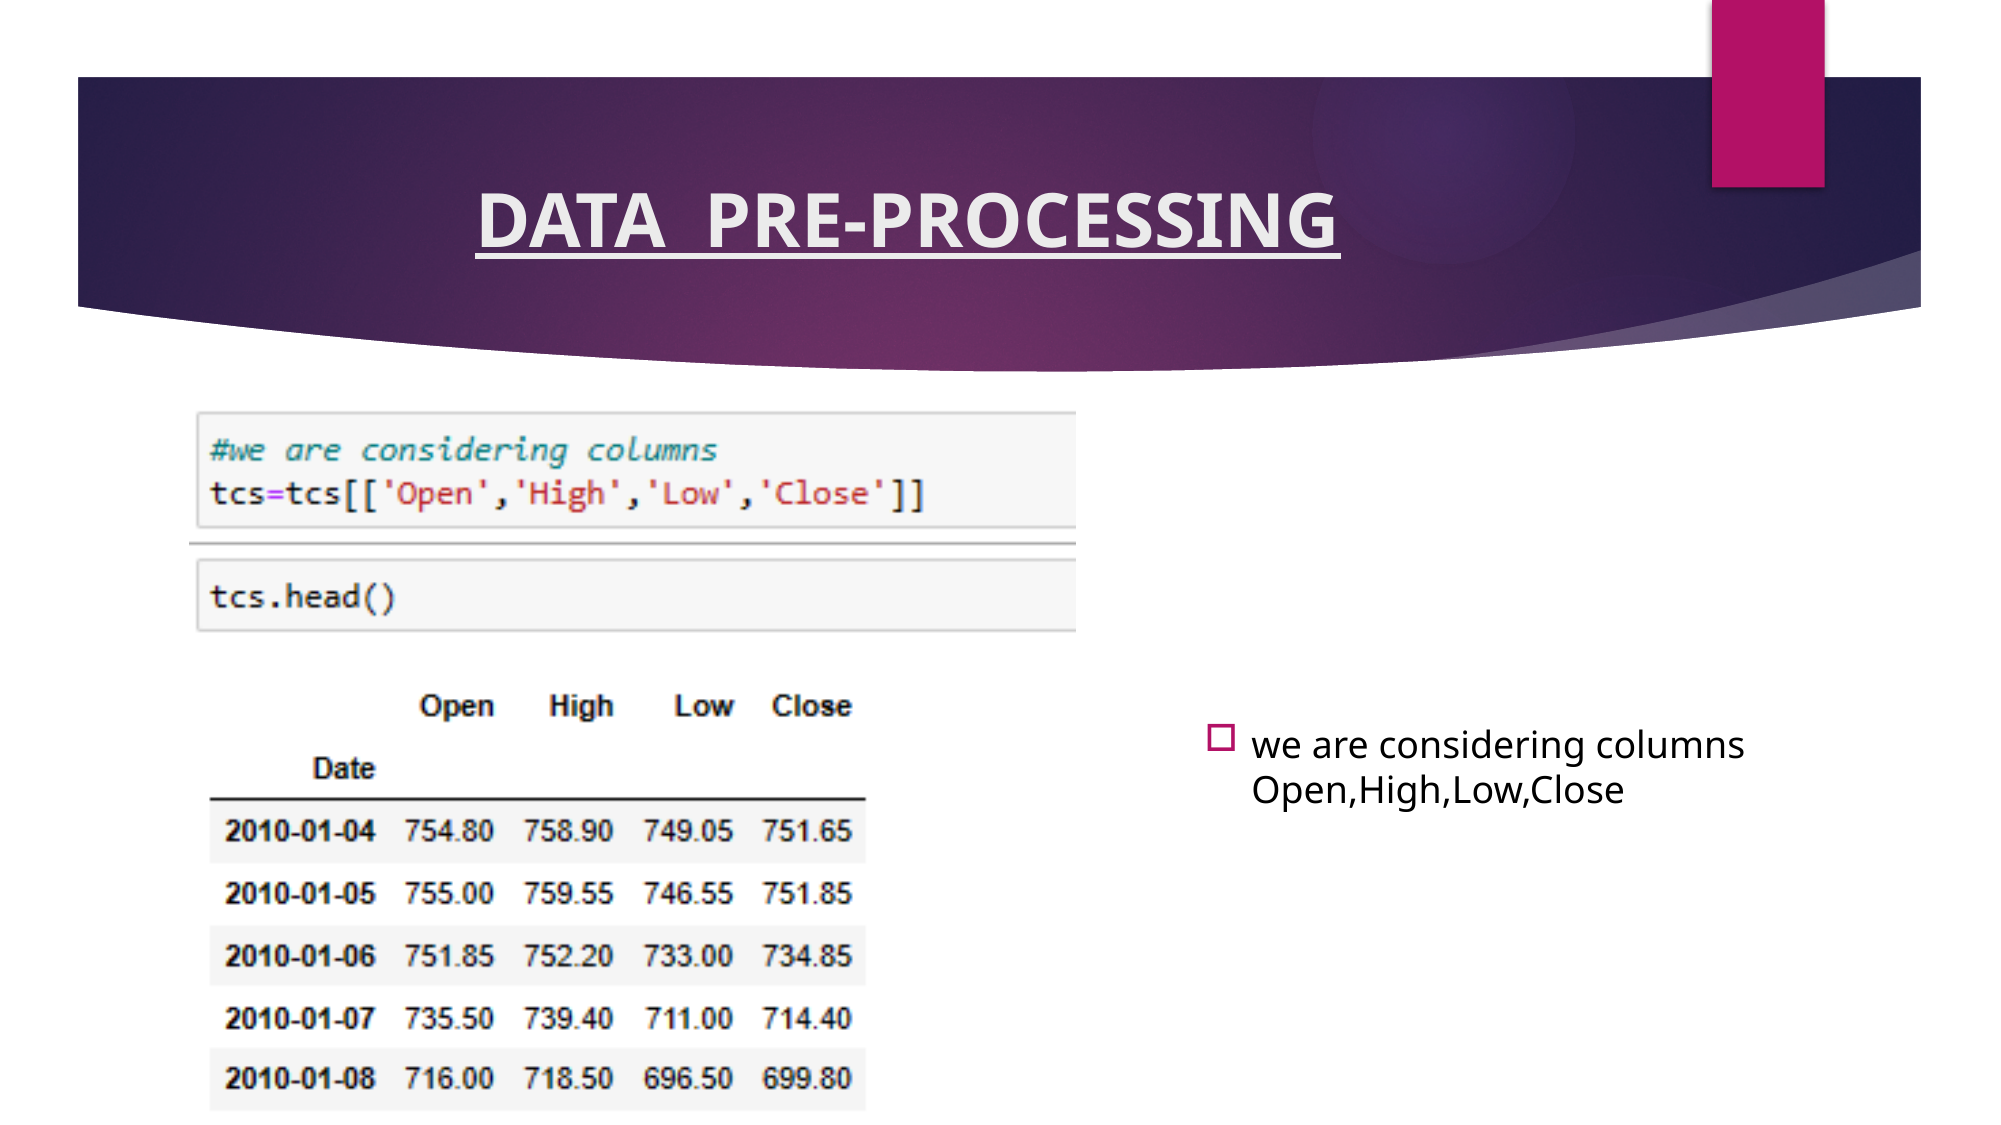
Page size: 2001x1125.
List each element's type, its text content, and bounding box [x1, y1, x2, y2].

text_box we are considering columns Open,High,Low,Close [1189, 713, 1883, 818]
title DATA PRE-PROCESSING [189, 159, 1627, 276]
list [189, 406, 1077, 1125]
